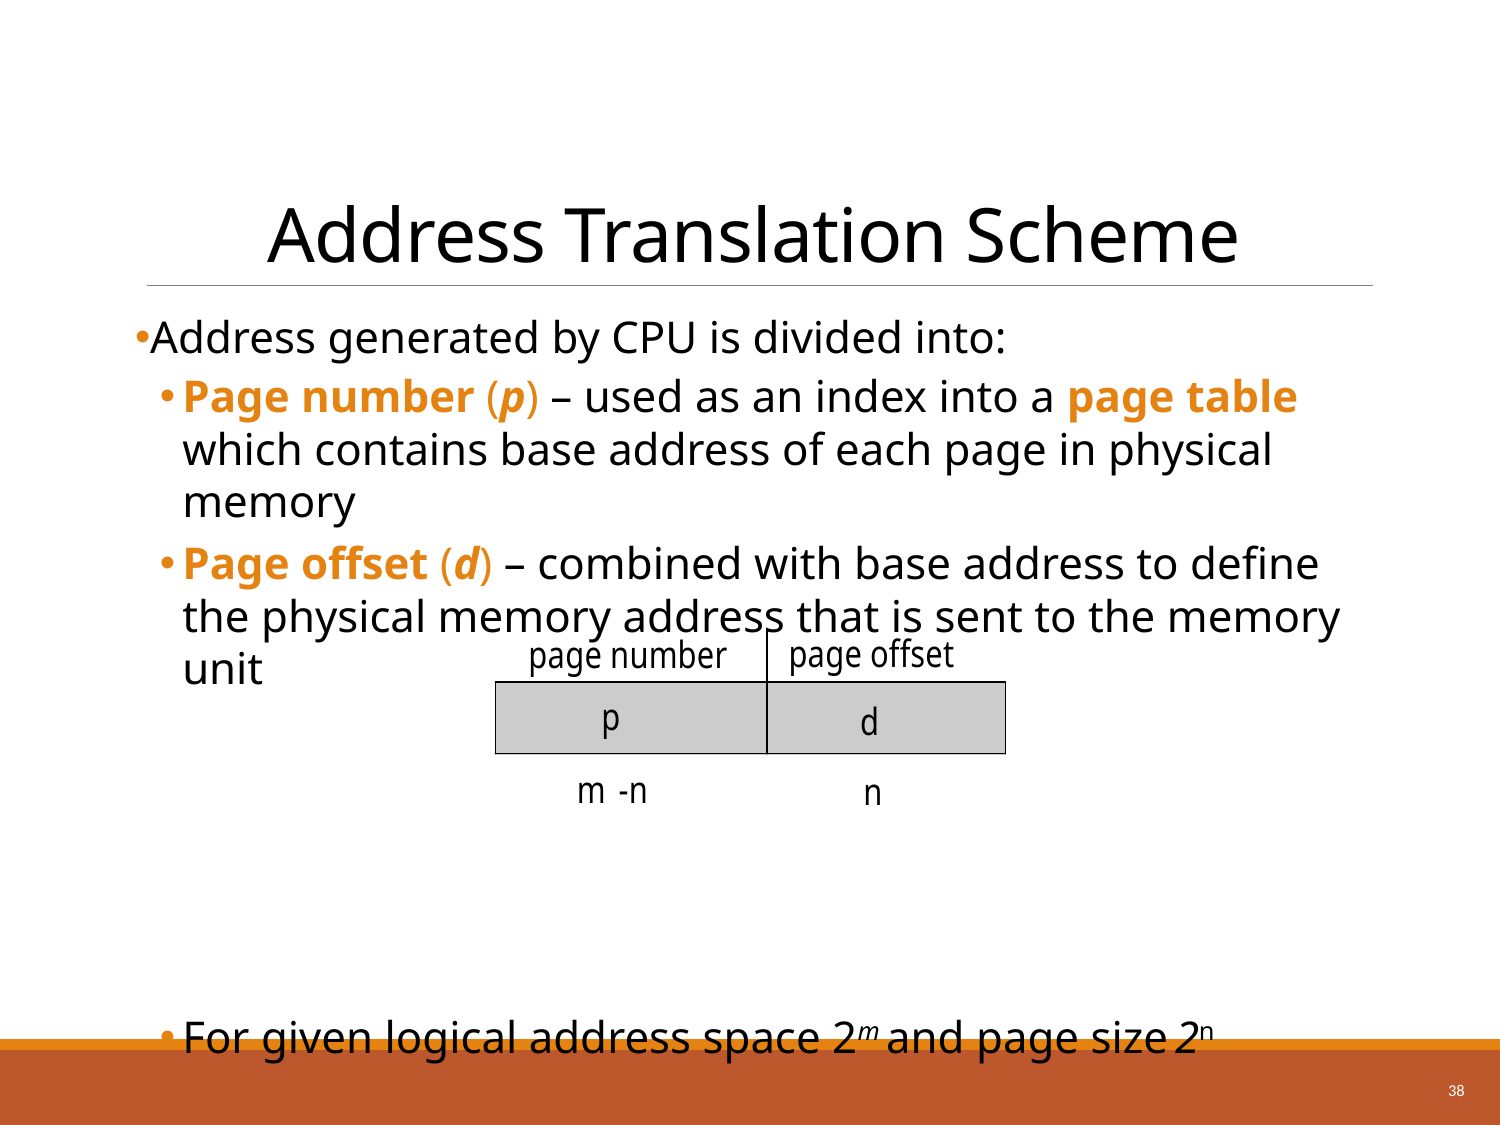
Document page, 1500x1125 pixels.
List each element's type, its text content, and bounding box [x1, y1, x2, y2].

picture [478, 620, 1029, 823]
slide_number 38 [1318, 1059, 1480, 1120]
list Address generated by CPU is divided into: Page number (p) – used as an index into a page table which contains base address of each page in physical memory Page offset (d) – combined with base address to define the physical memory address that is sent to the memory unit For given logical address space 2m and page size 2n [135, 302, 1373, 963]
title Address Translation Scheme [135, 47, 1373, 285]
